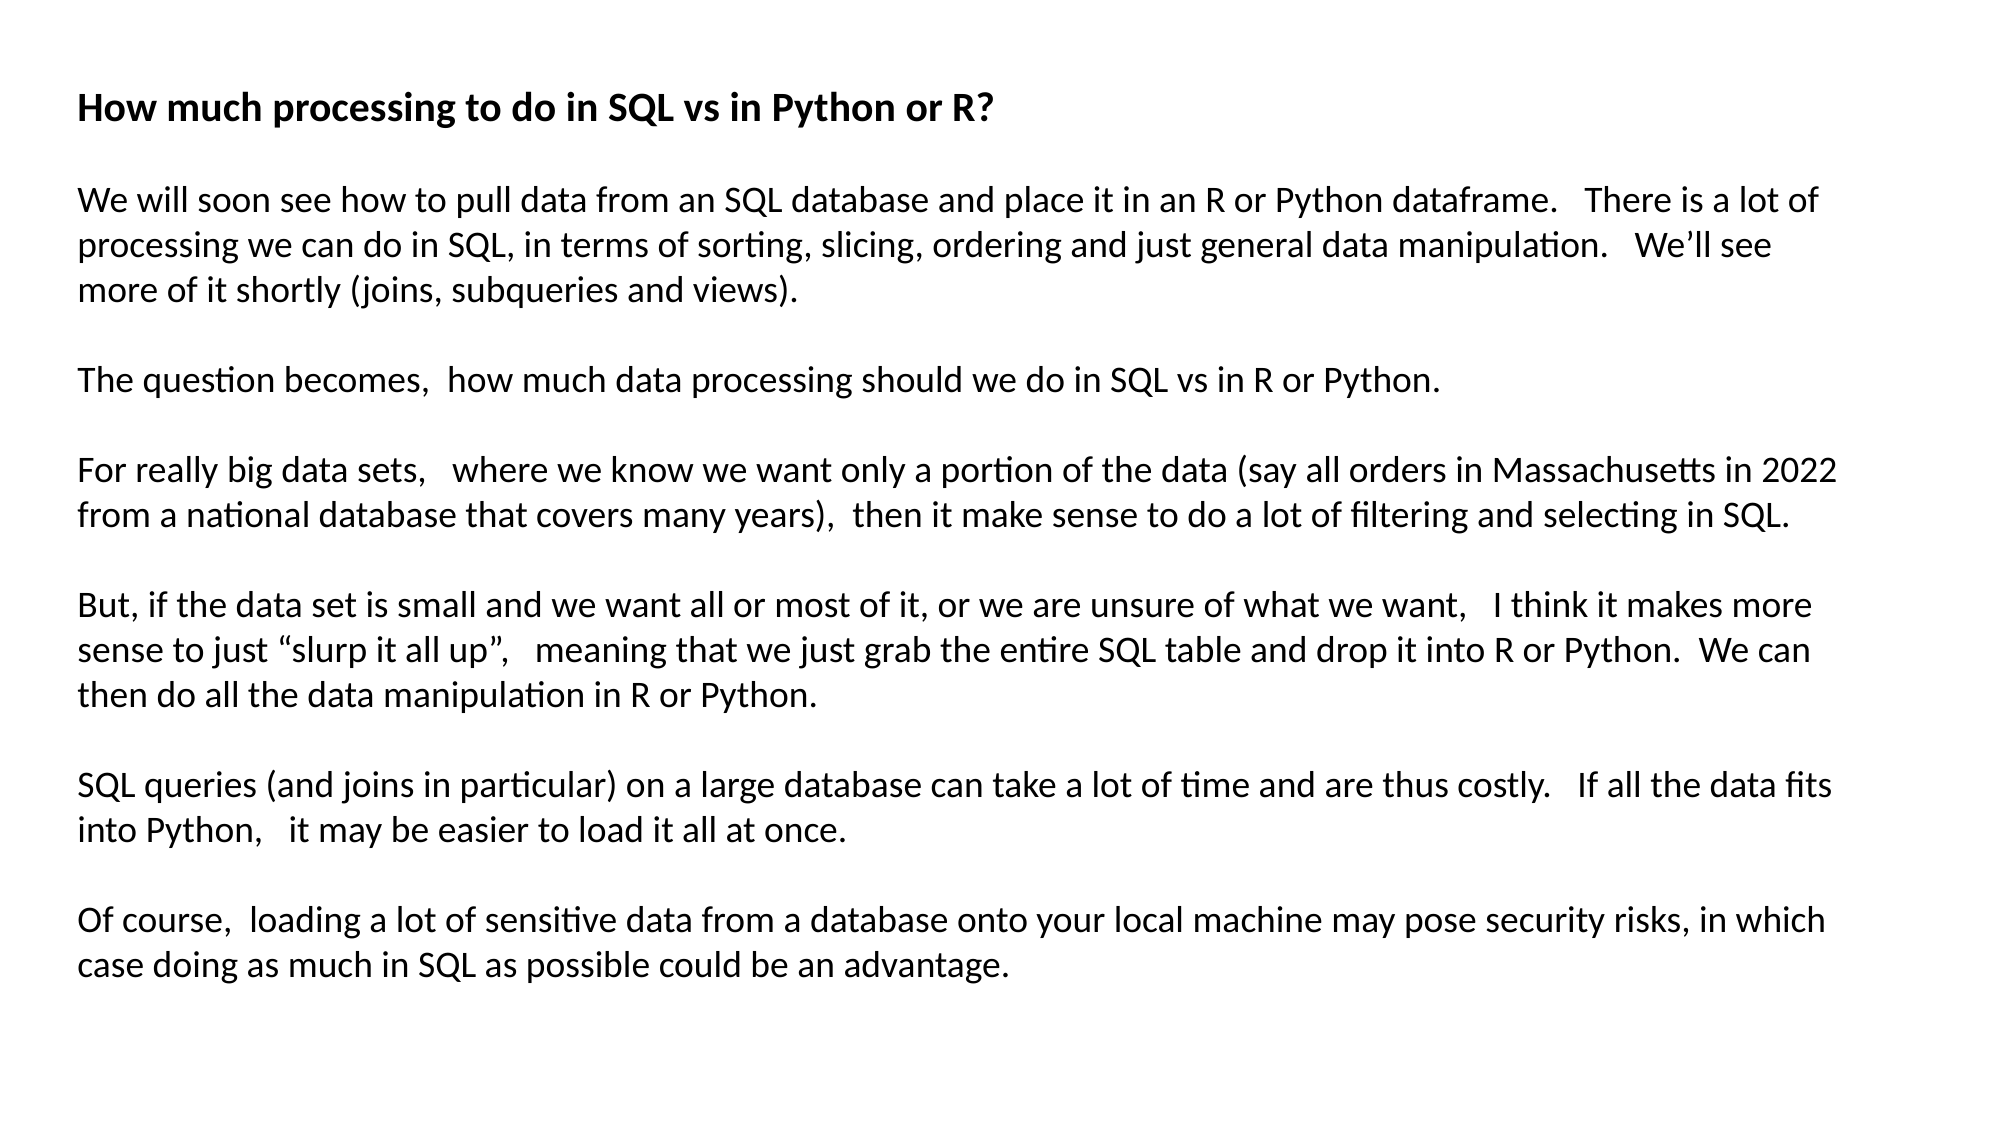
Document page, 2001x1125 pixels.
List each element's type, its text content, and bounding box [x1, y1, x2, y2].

text_box How much processing to do in SQL vs in Python or R? We will soon see how to pull data from an SQL database and place it in an R or Python dataframe. There is a lot of processing we can do in SQL, in terms of sorting, slicing, ordering and just general data manipulation. We’ll see more of it shortly (joins, subqueries and views). The question becomes, how much data processing should we do in SQL vs in R or Python. For really big data sets, where we know we want only a portion of the data (say all orders in Massachusetts in 2022 from a national database that covers many years), then it make sense to do a lot of filtering and selecting in SQL. But, if the data set is small and we want all or most of it, or we are unsure of what we want, I think it makes more sense to just “slurp it all up”, meaning that we just grab the entire SQL table and drop it into R or Python. We can then do all the data manipulation in R or Python. SQL queries (and joins in particular) on a large database can take a lot of time and are thus costly. If all the data fits into Python, it may be easier to load it all at once. Of course, loading a lot of sensitive data from a database onto your local machine may pose security risks, in which case doing as much in SQL as possible could be an advantage. [62, 72, 1876, 993]
